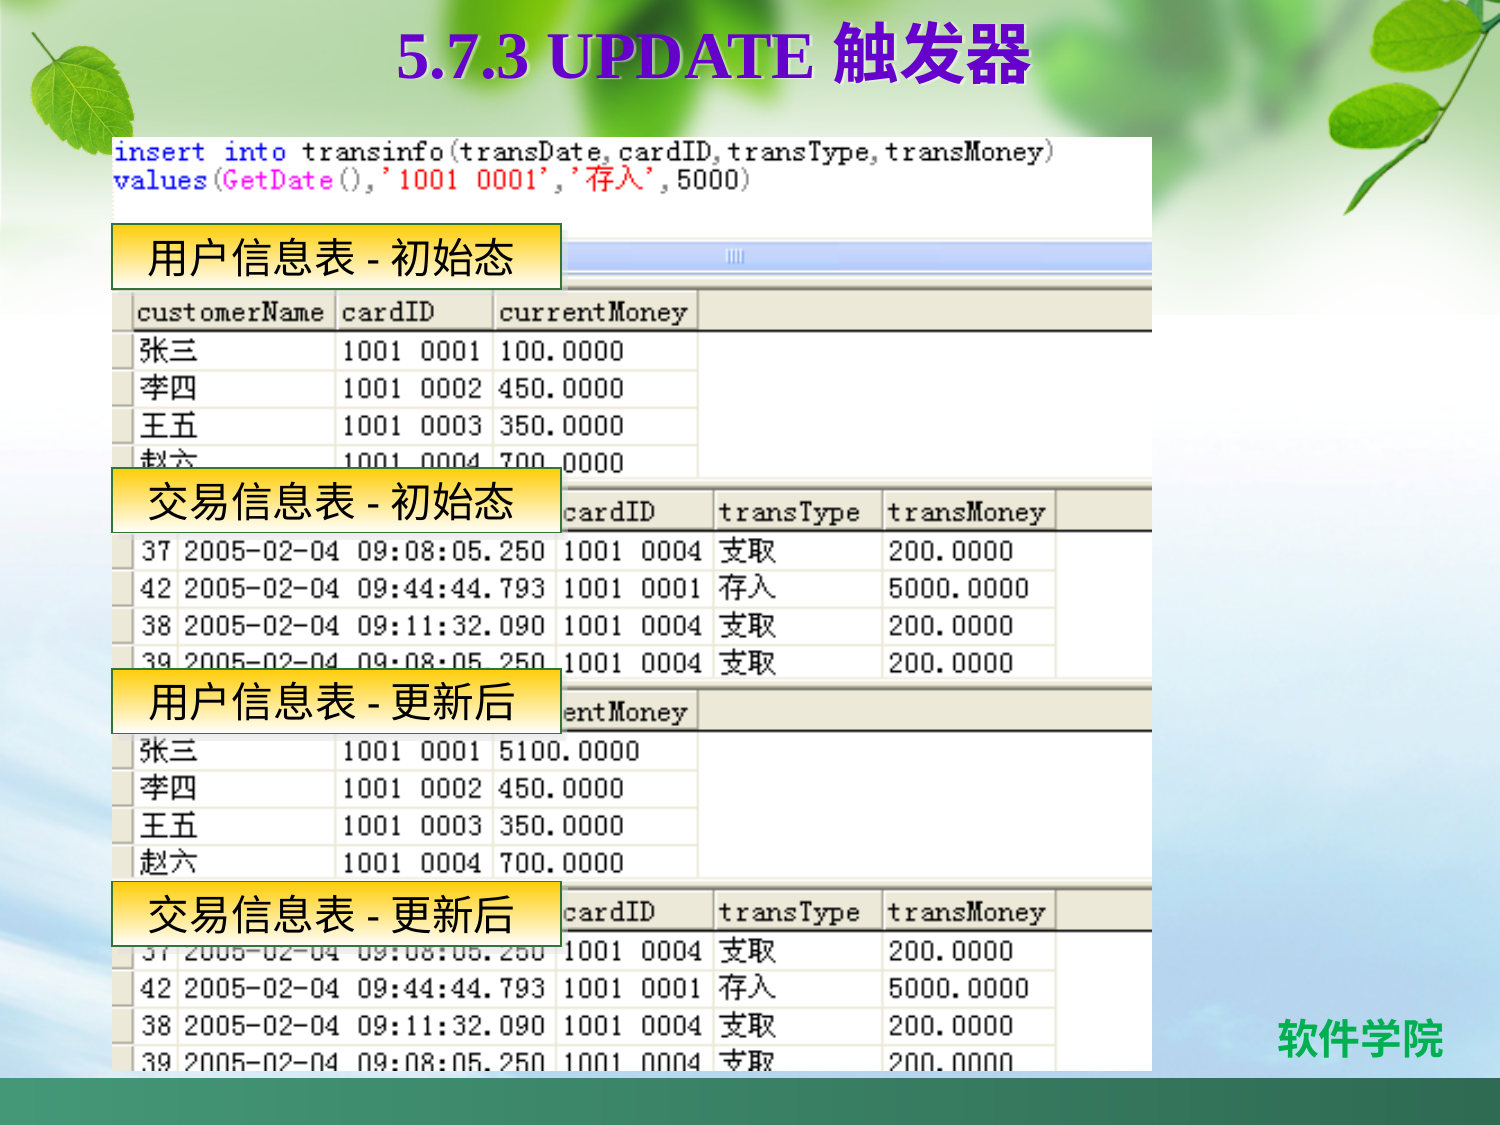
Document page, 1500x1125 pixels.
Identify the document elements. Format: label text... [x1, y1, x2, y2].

picture [0, 0, 1500, 1078]
title 5.7.3 UPDATE触发器 [64, 0, 1365, 110]
